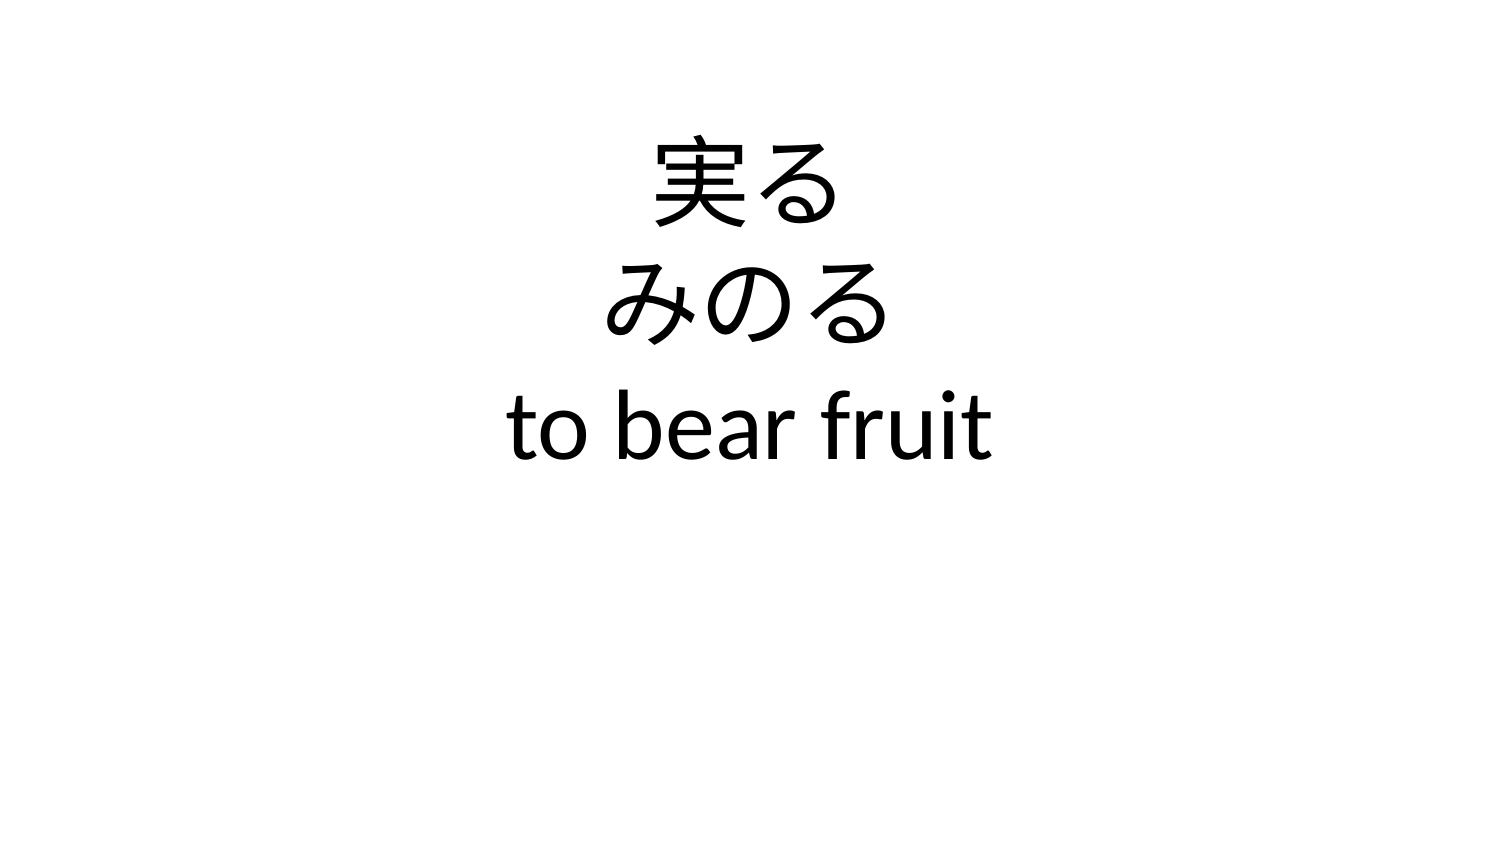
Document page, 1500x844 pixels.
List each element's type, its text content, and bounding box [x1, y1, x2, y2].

text_box 実る みのる to bear fruit [0, 149, 1500, 450]
